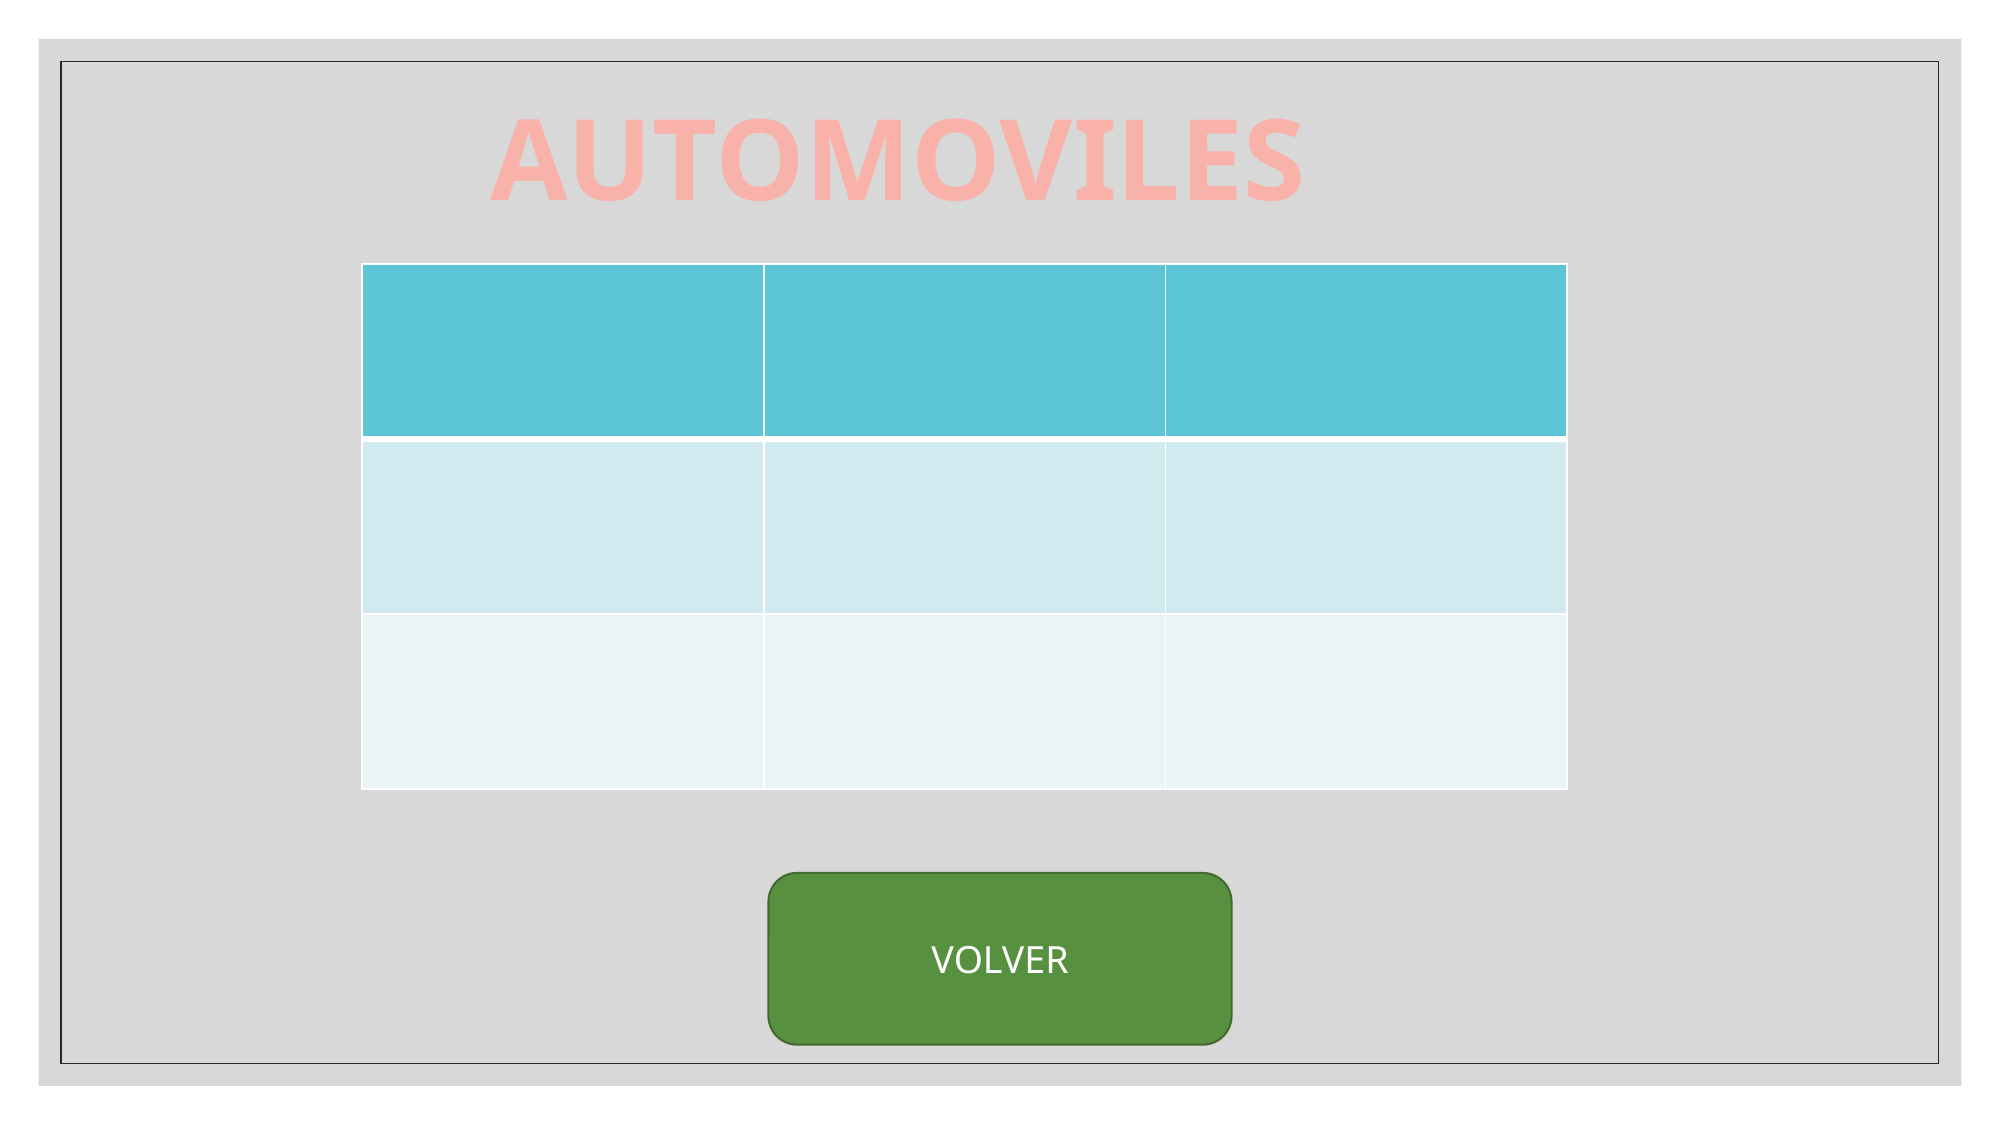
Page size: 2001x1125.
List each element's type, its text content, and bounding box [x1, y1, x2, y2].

table_cell [765, 615, 1165, 788]
table_cell [1166, 615, 1566, 788]
table_header [765, 265, 1165, 436]
table_cell [363, 442, 763, 613]
text_box VOLVER [767, 871, 1233, 1046]
table_cell [1166, 442, 1566, 613]
text_box AUTOMOVILES [475, 80, 1321, 231]
table_header [363, 265, 763, 436]
table_cell [765, 442, 1165, 613]
table_header [1166, 265, 1566, 436]
table_cell [363, 615, 763, 788]
